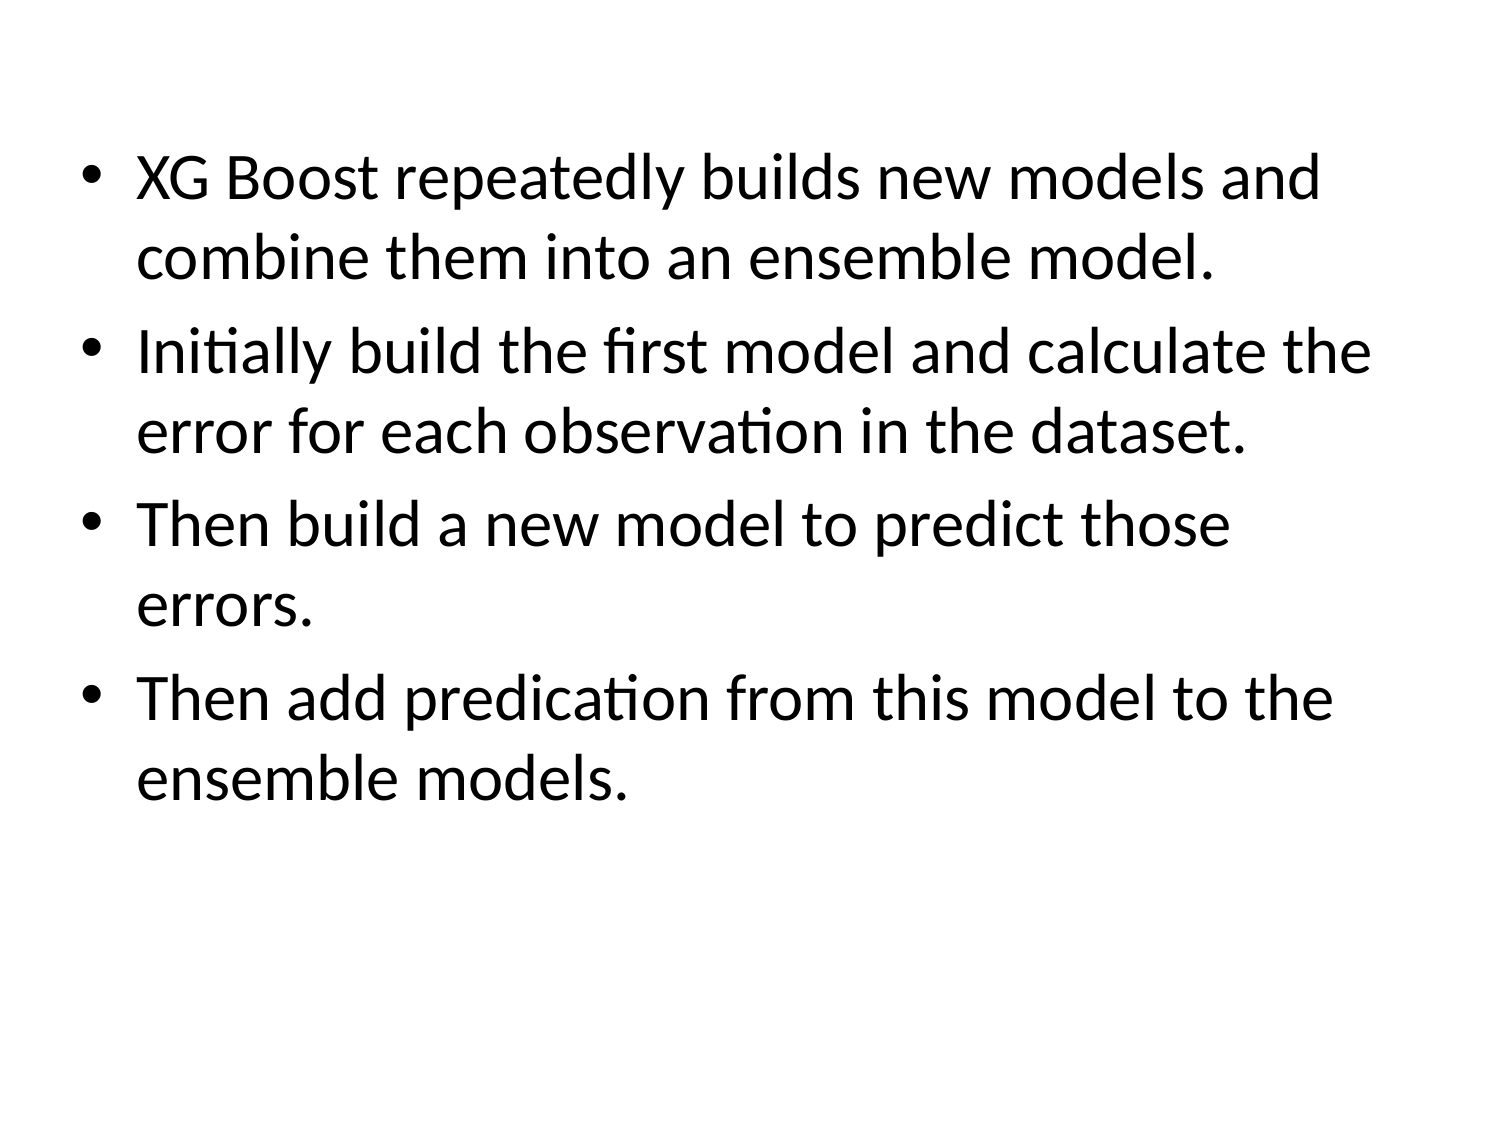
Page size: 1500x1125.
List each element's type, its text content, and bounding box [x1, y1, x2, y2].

list XG Boost repeatedly builds new models and combine them into an ensemble model. Initially build the first model and calculate the error for each observation in the dataset. Then build a new model to predict those errors. Then add predication from this model to the ensemble models. [64, 125, 1415, 868]
